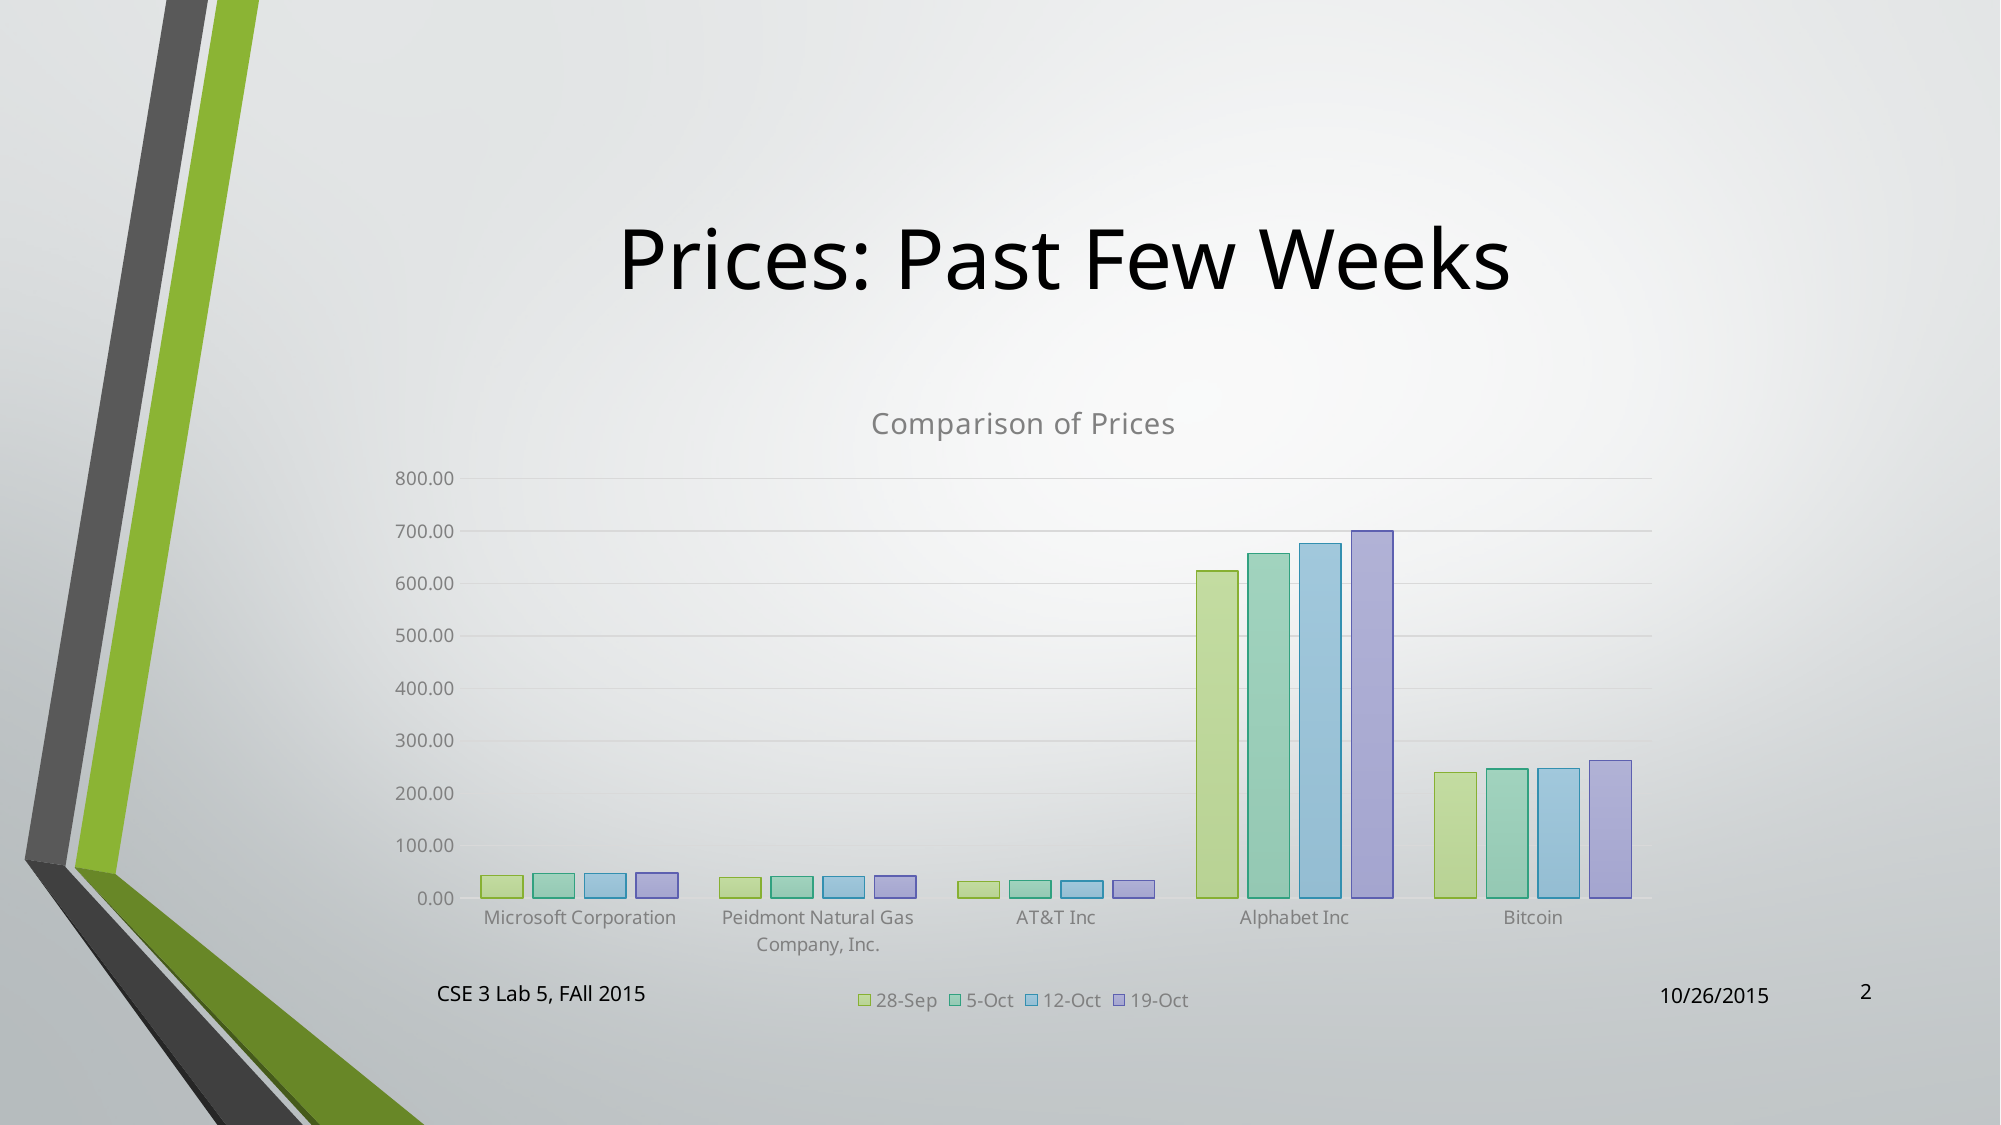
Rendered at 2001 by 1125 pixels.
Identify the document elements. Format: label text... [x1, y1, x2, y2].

chart [368, 373, 1679, 1020]
slide_number 2 [1796, 962, 1887, 1023]
title Prices: Past Few Weeks [243, 112, 1887, 400]
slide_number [1596, 965, 1784, 1025]
footer CSE 3 Lab 5, FAll 2015 [421, 1020, 1584, 1025]
